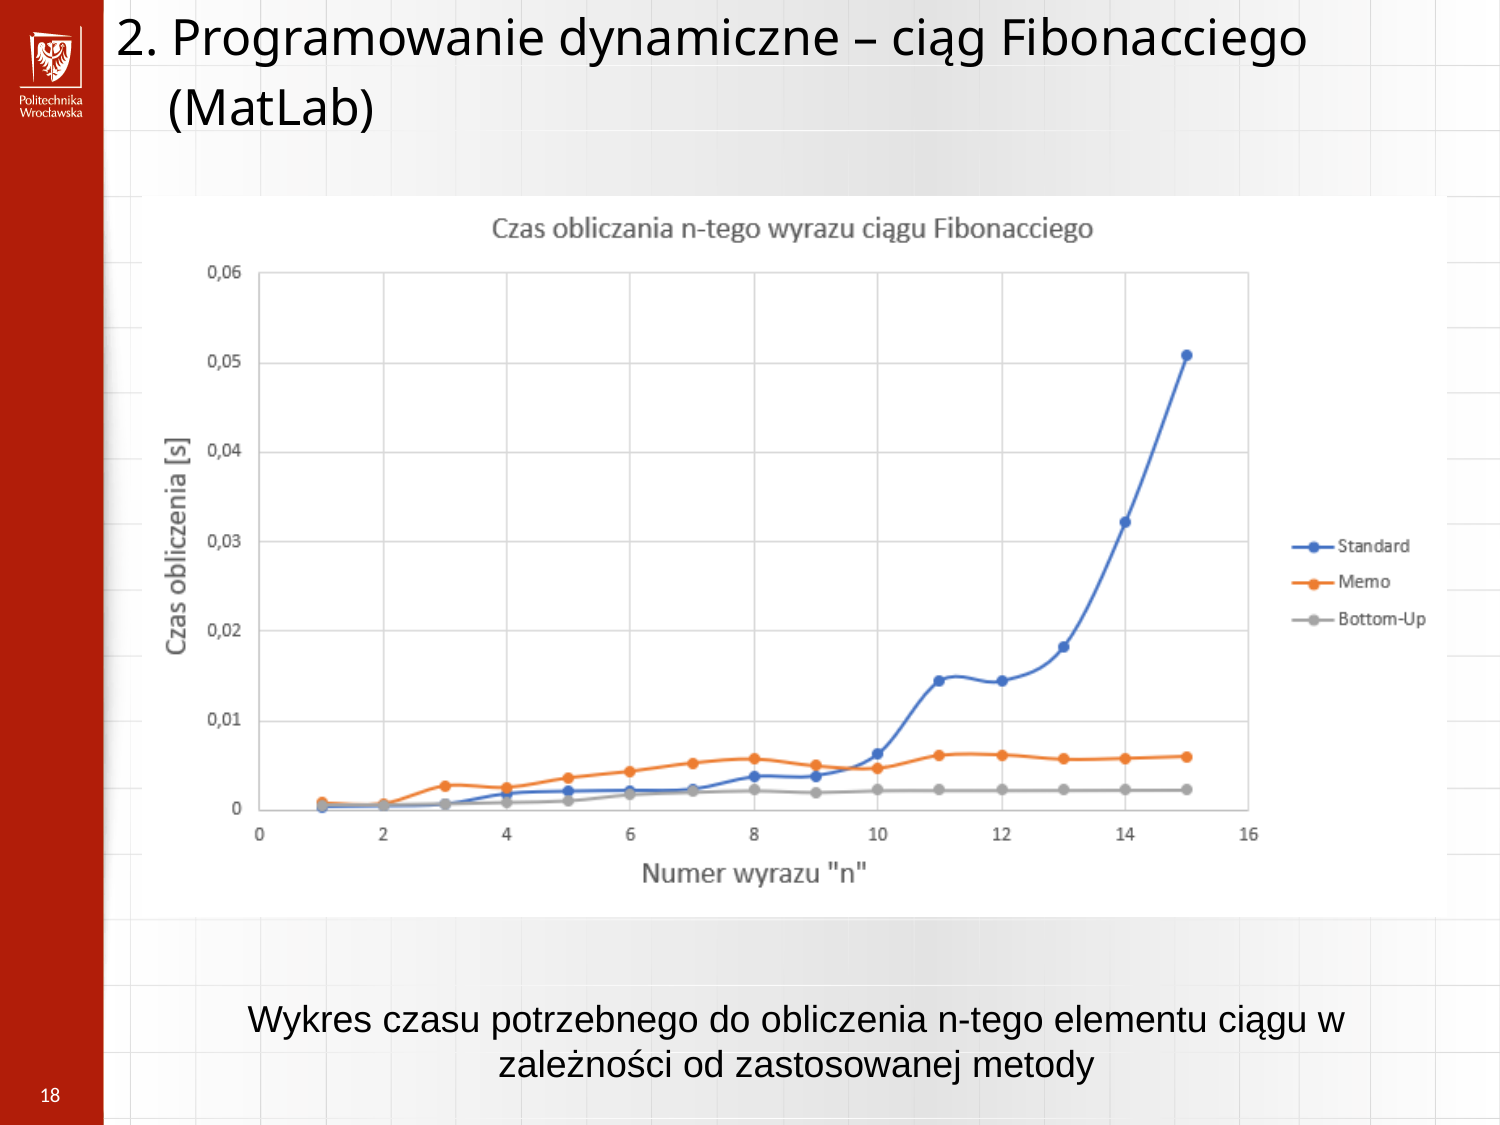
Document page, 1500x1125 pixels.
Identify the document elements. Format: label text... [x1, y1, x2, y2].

text_box 2. Programowanie dynamiczne – ciąg Fibonacciego (MatLab) [116, 0, 1497, 142]
picture [0, 0, 1500, 1125]
text_box Wykres czasu potrzebnego do obliczenia n-tego elementu ciągu w zależności od zastosowanej metody [172, 987, 1421, 1093]
